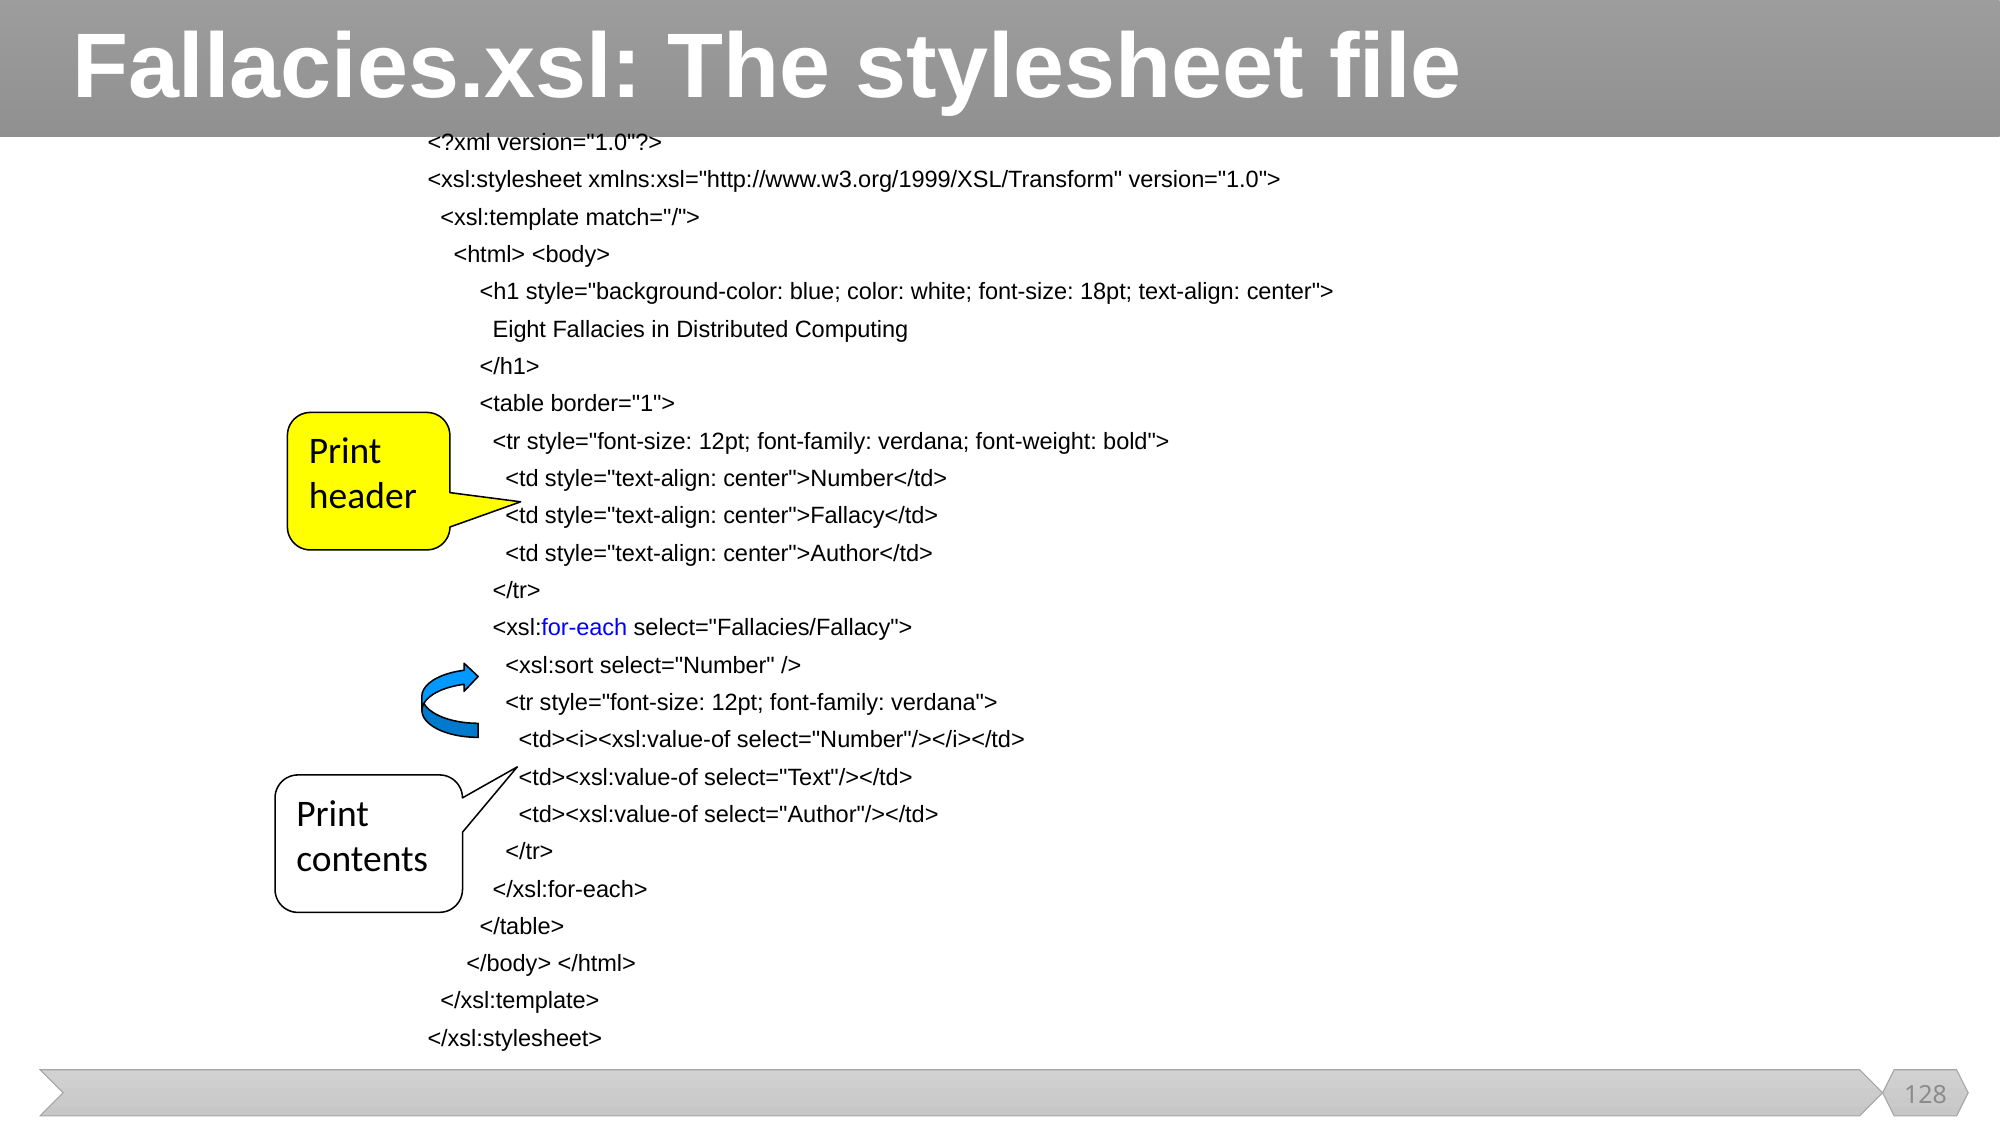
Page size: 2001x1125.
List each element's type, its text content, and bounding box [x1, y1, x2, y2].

slide_number 128 [1882, 1065, 1969, 1125]
text_box [421, 663, 479, 738]
title Fallacies.xsl: The stylesheet file [56, 0, 1969, 137]
text_box Print header [287, 412, 521, 550]
list <?xml version="1.0"?> <xsl:stylesheet xmlns:xsl="http://www.w3.org/1999/XSL/Transform" version="1.0"> <xsl:template match="/"> <html> <body> <h1 style="background-color: blue; color: white; font-size: 18pt; text-align: center"> Eight Fallacies in Distributed Computing </h1> <table border="1"> <tr style="font-size: 12pt; font-family: verdana; font-weight: bold"> <td style="text-align: center">Number</td> <td style="text-align: center">Fallacy</td> <td style="text-align: center">Author</td> </tr> <xsl:for-each select="Fallacies/Fallacy"> <xsl:sort select="Number" /> <tr style="font-size: 12pt; font-family: verdana"> <td><i><xsl:value-of select="Number"/></i></td> <td><xsl:value-of select="Text"/></td> <td><xsl:value-of select="Author"/></td> </tr> </xsl:for-each> </table> </body> </html> </xsl:template> </xsl:stylesheet> [412, 125, 1738, 1063]
text_box Print contents [275, 766, 518, 913]
